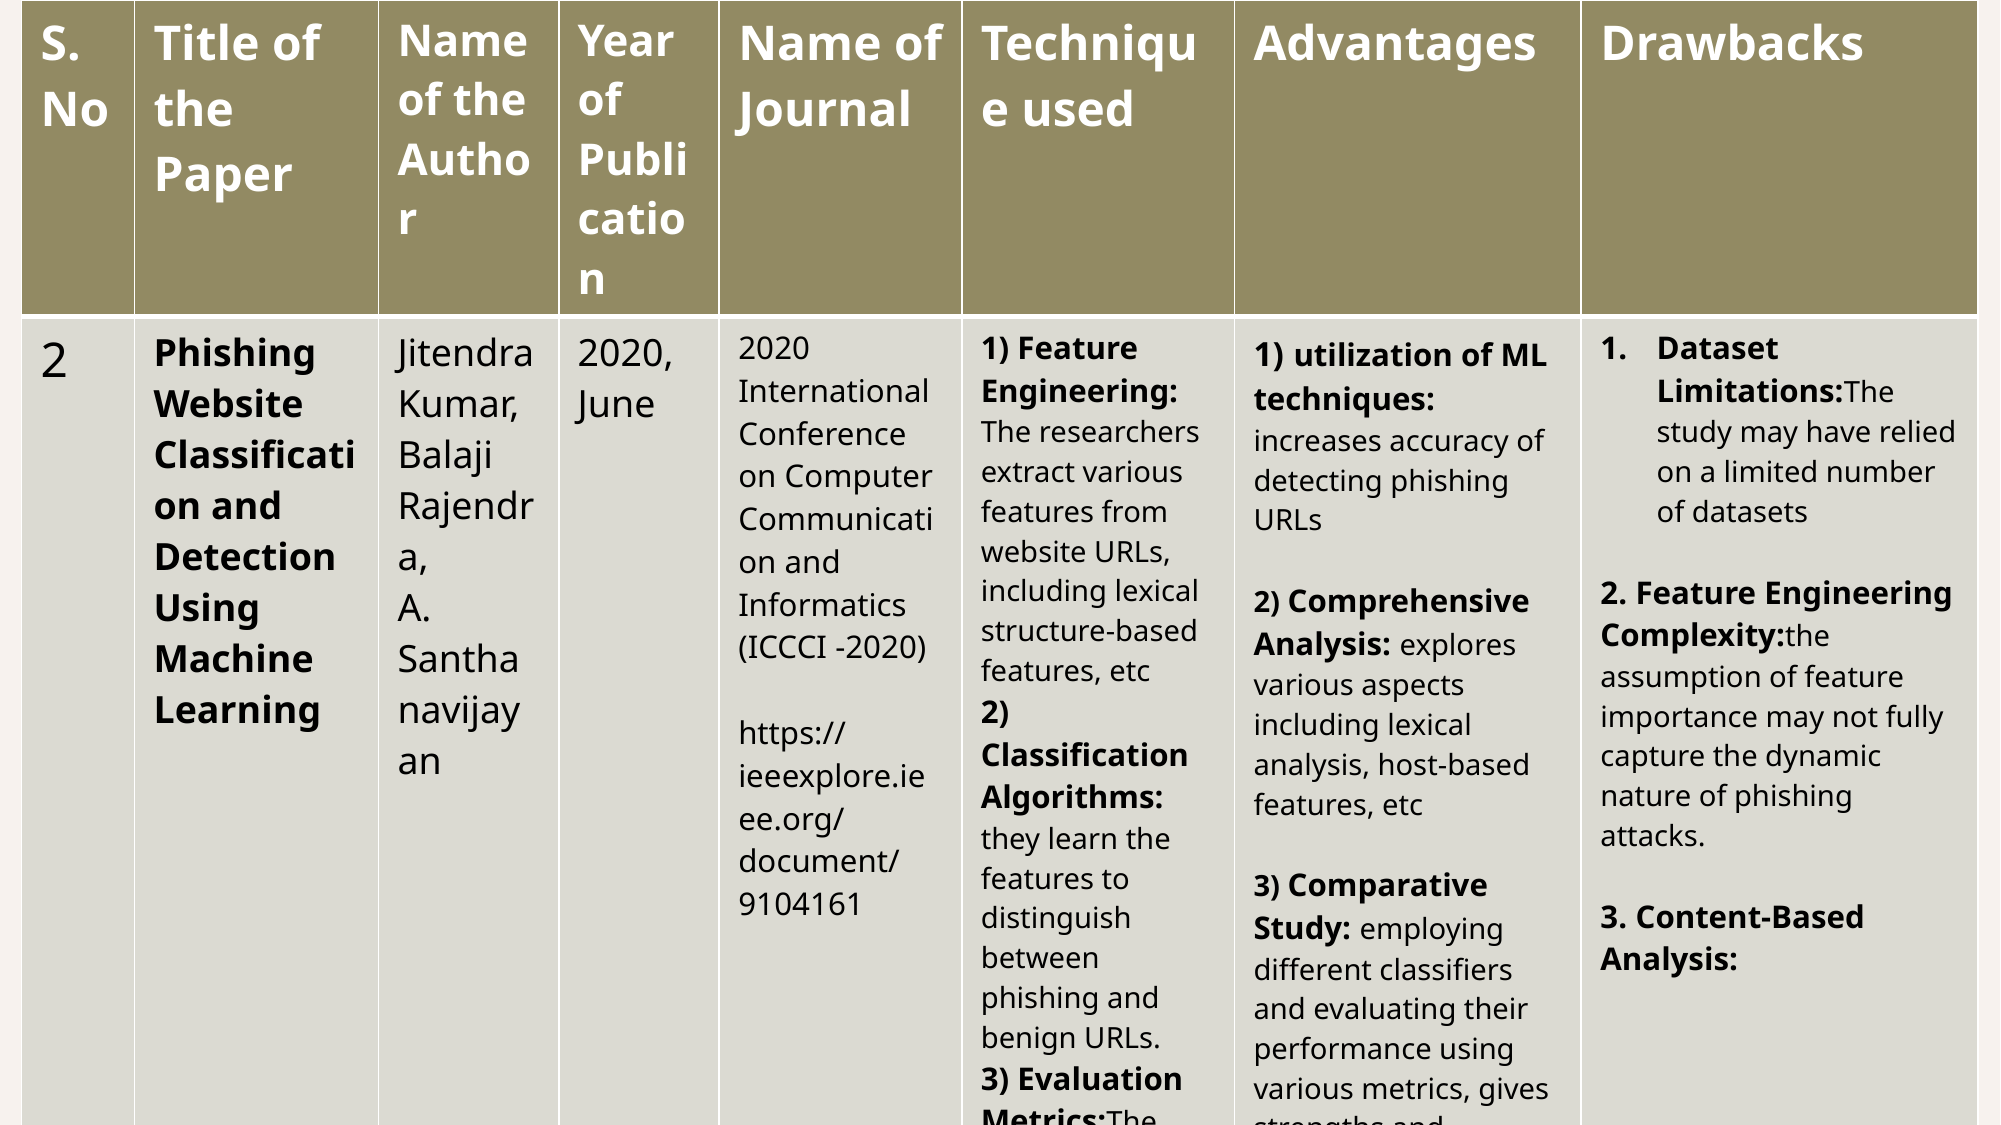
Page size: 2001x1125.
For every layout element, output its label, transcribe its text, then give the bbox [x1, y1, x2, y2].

table_header Name of Journal [720, 1, 961, 314]
table_cell 2020 International Conference on Computer Communication and Informatics (ICCCI -2020) https://ieeexplore.ieee.org/document/9104161 [720, 319, 961, 1125]
table_header S.No [22, 1, 134, 314]
table_cell 2020, June [560, 319, 718, 1125]
table_header Name of the Author [379, 1, 558, 314]
table_header Drawbacks [1582, 1, 1977, 314]
table_header Year of Publication [560, 1, 718, 314]
table_cell Phishing Website Classification and Detection Using Machine Learning [135, 319, 378, 1125]
table_header Technique used [963, 1, 1234, 314]
table_header Advantages [1235, 1, 1580, 314]
table_cell 1) Feature Engineering: The researchers extract various features from website URLs, including lexical structure-based features, etc 2) Classification Algorithms: they learn the features to distinguish between phishing and benign URLs. 3) Evaluation Metrics:The performance of the classifiers is evaluated using metrics such as precision, recall, F1-score, accuracy [963, 319, 1234, 1125]
table_cell Dataset Limitations:The study may have relied on a limited number of datasets 2. Feature Engineering Complexity:the assumption of feature importance may not fully capture the dynamic nature of phishing attacks. 3. Content-Based Analysis: [1582, 319, 1977, 1125]
table_header Title of the Paper [135, 1, 378, 314]
table_cell 1) utilization of ML techniques: increases accuracy of detecting phishing URLs 2) Comprehensive Analysis: explores various aspects including lexical analysis, host-based features, etc 3) Comparative Study: employing different classifiers and evaluating their performance using various metrics, gives strengths and weaknesses of each approach [1235, 319, 1580, 1125]
table_cell Jitendra Kumar, Balaji Rajendra, A. Santhanavijayan [379, 319, 558, 1125]
table_cell 2 [22, 319, 134, 1125]
